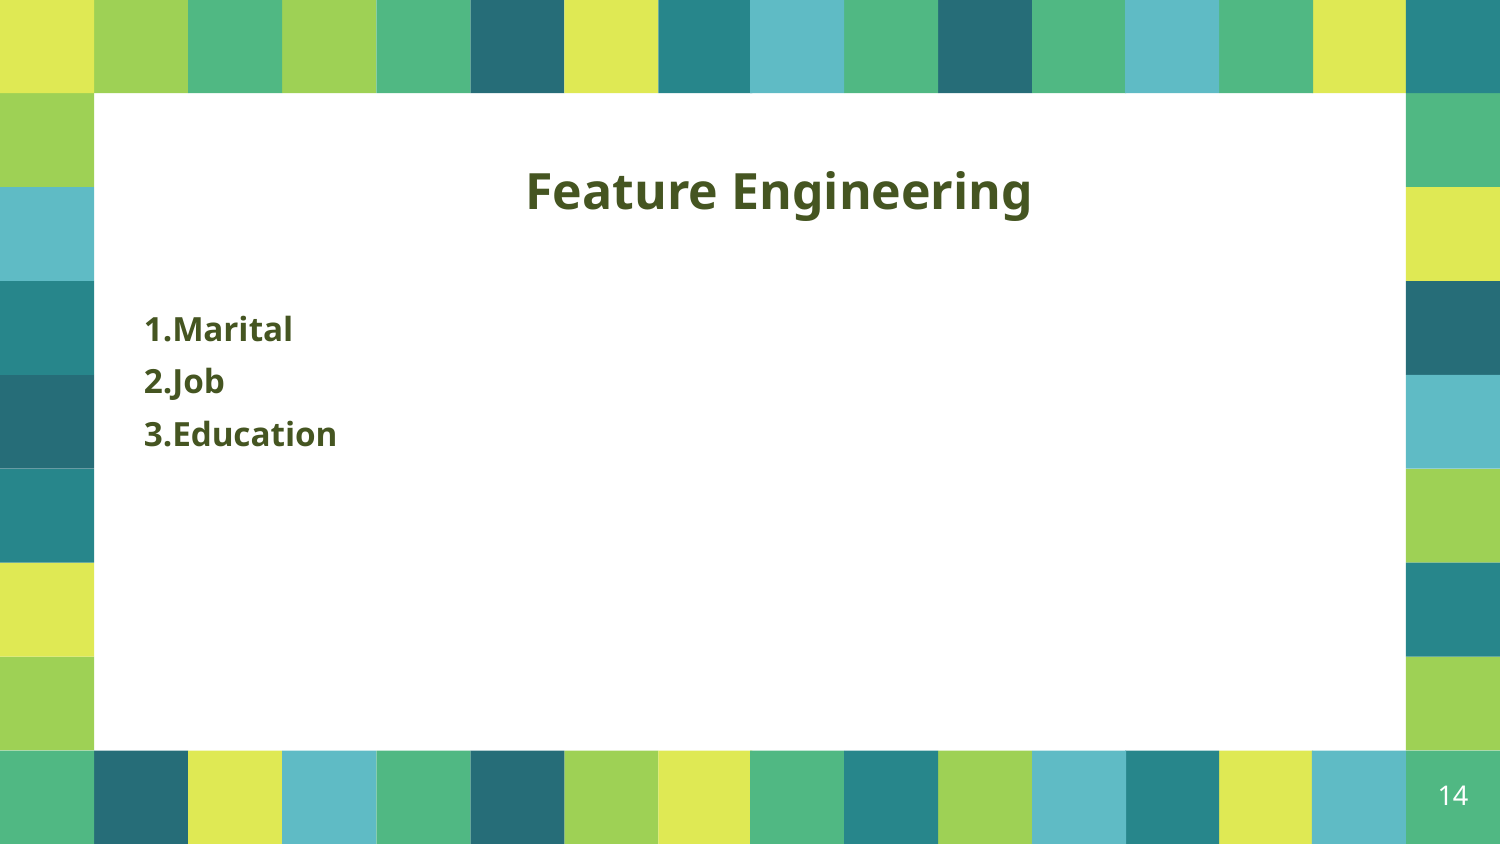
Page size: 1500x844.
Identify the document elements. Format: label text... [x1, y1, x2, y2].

title Feature Engineering [187, 117, 1372, 235]
subtitle 1.Marital 2.Job 3.Education [128, 292, 1395, 692]
slide_number 14 [1405, 749, 1500, 844]
